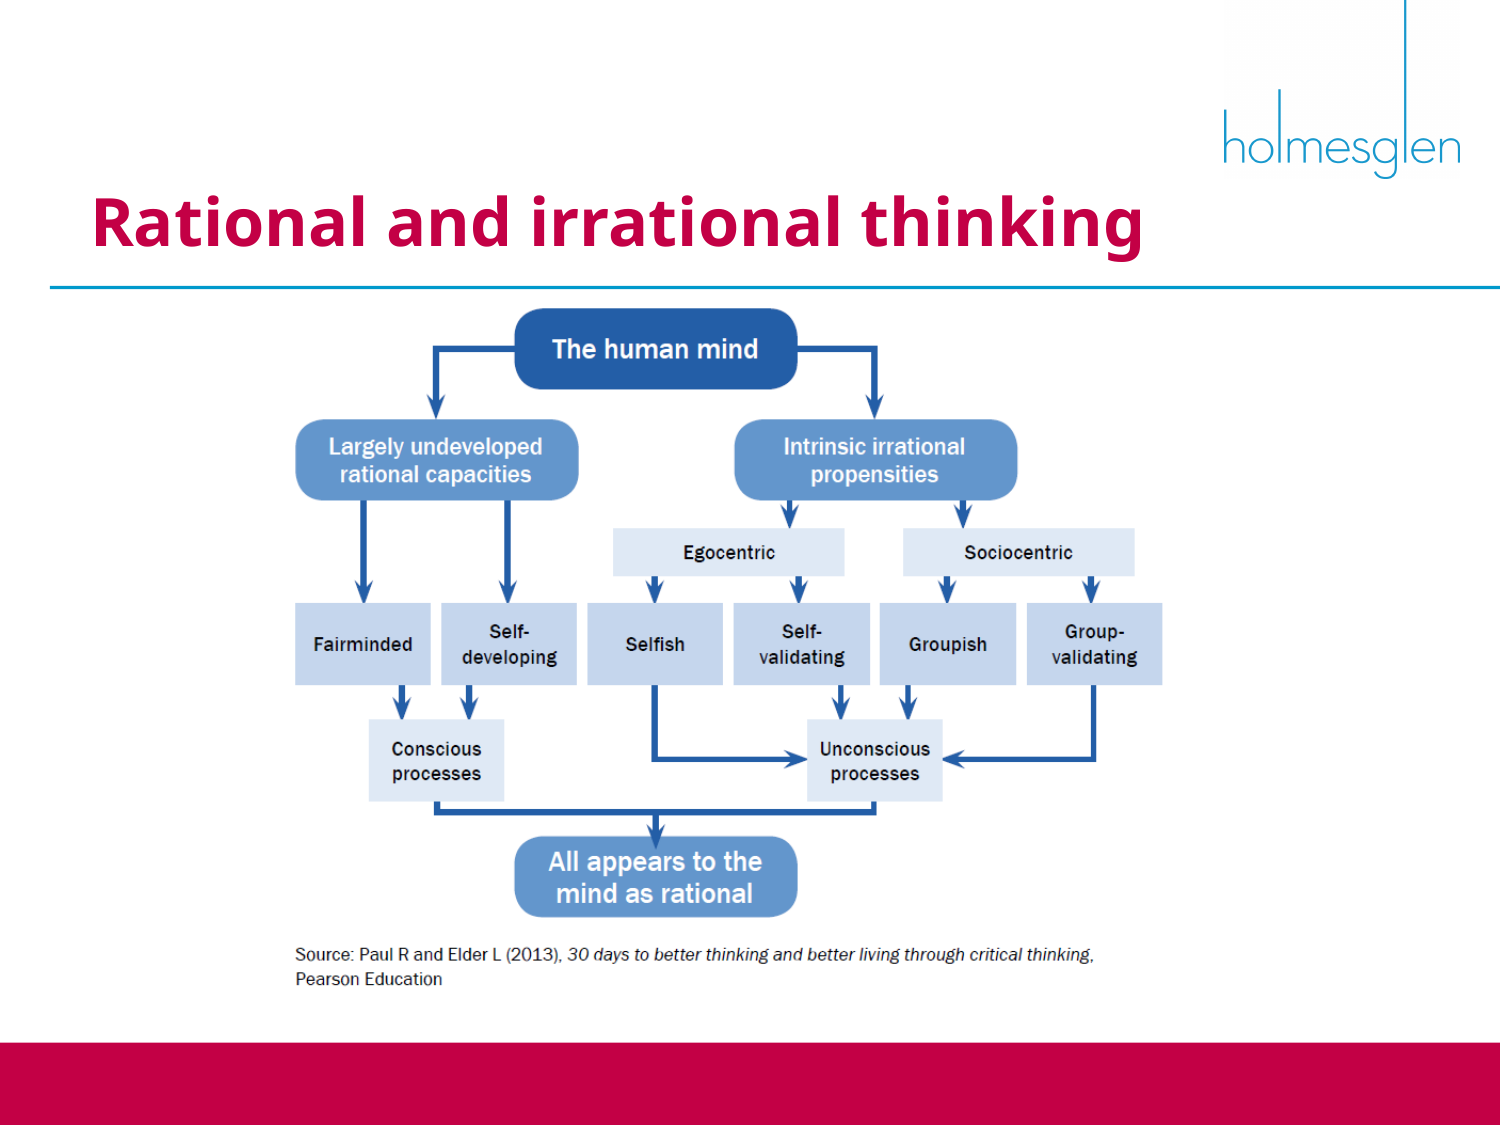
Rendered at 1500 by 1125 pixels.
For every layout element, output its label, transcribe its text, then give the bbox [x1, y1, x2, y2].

picture [258, 302, 1204, 1014]
title Rational and irrational thinking [74, 23, 1389, 268]
picture [1224, 0, 1460, 179]
